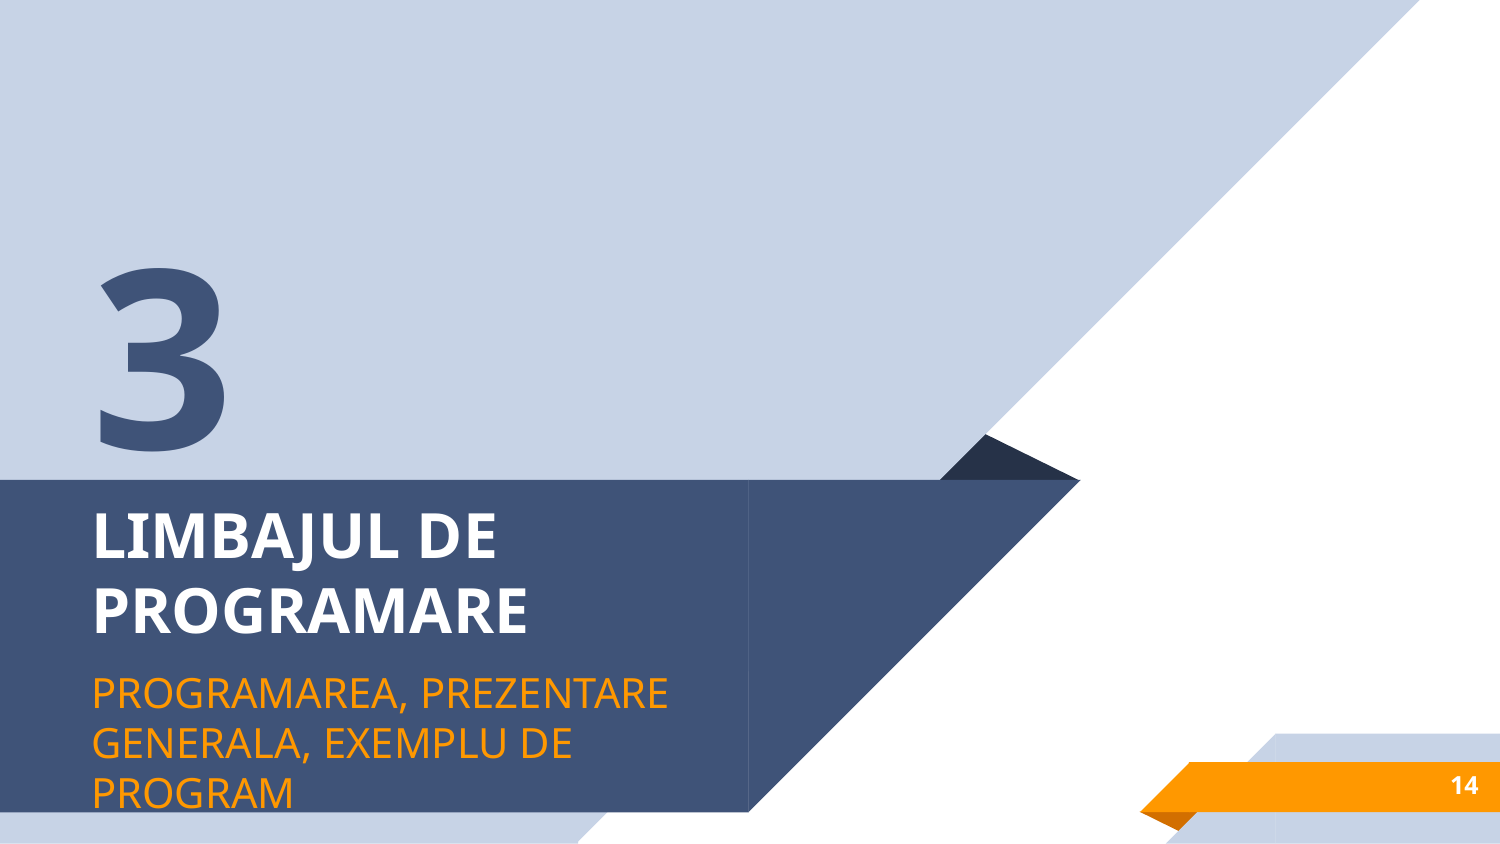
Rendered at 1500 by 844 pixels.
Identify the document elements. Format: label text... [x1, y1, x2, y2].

slide_number 14 [1249, 760, 1494, 813]
subtitle PROGRAMAREA, PREZENTARE GENERALA, EXEMPLU DE PROGRAM [76, 652, 748, 781]
text_box 3 [76, 0, 434, 515]
title LIMBAJUL DE PROGRAMARE [76, 470, 748, 652]
